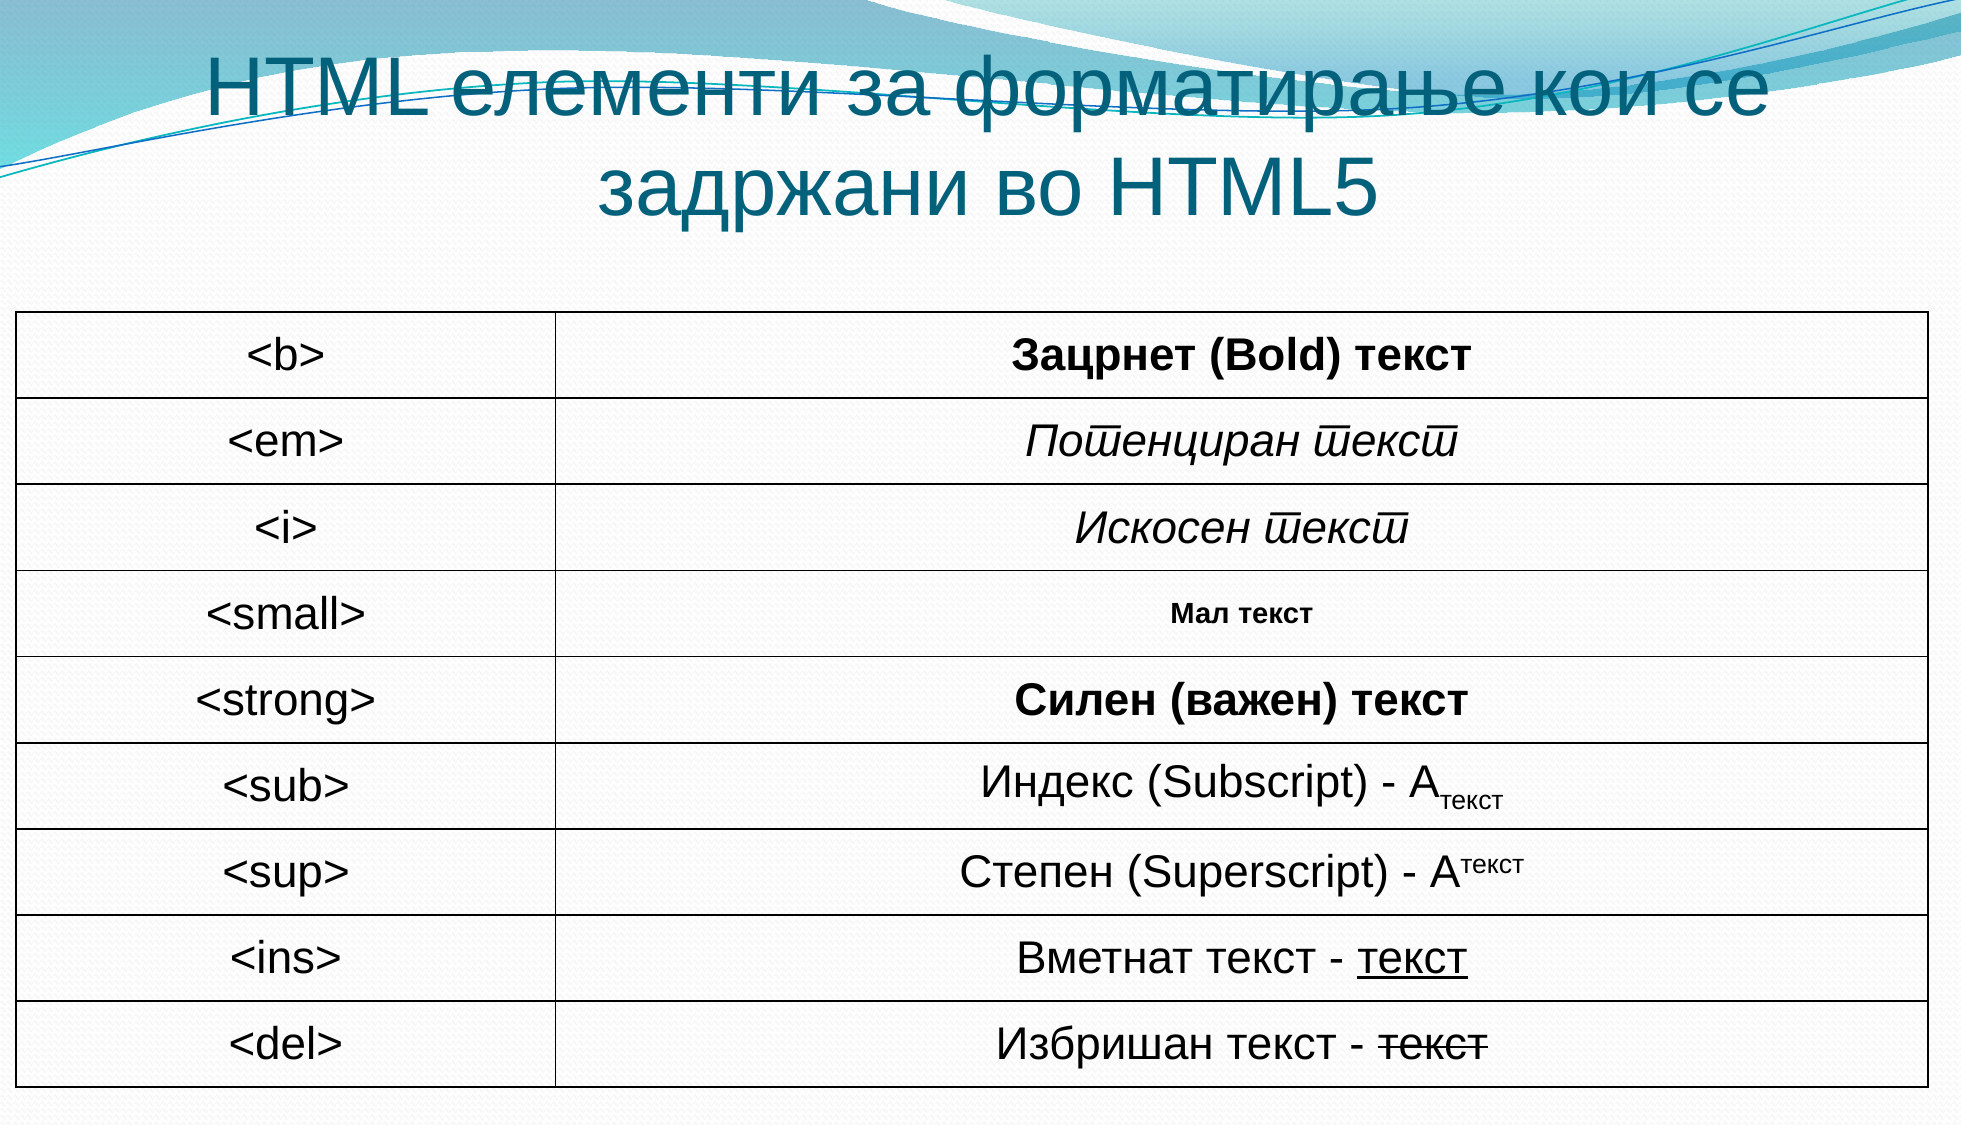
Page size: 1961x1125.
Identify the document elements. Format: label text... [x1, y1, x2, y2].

table_cell Силен (важен) текст [556, 657, 1927, 742]
table_cell <strong> [17, 657, 555, 742]
title HTML елементи за форматирање кои се задржани во HTML5 [65, 45, 1912, 233]
table_cell Потенциран текст [556, 399, 1927, 483]
table_cell Степен (Superscript) - Атекст [556, 830, 1927, 914]
table_cell <del> [17, 1002, 555, 1086]
table_cell Избришан текст - текст [556, 1002, 1927, 1086]
table_header Зацрнет (Bold) текст [556, 313, 1927, 397]
table_cell <em> [17, 399, 555, 483]
table_cell Искосен текст [556, 485, 1927, 570]
table_cell <small> [17, 571, 555, 656]
table_cell Мал текст [556, 571, 1927, 656]
table_cell <sup> [17, 830, 555, 914]
table_header <b> [17, 313, 555, 397]
table_cell Вметнат текст - текст [556, 916, 1927, 1000]
table_cell <ins> [17, 916, 555, 1000]
table_cell <sub> [17, 744, 555, 828]
table_cell <i> [17, 485, 555, 570]
table_cell Индекс (Subscript) - Атекст [556, 744, 1927, 828]
